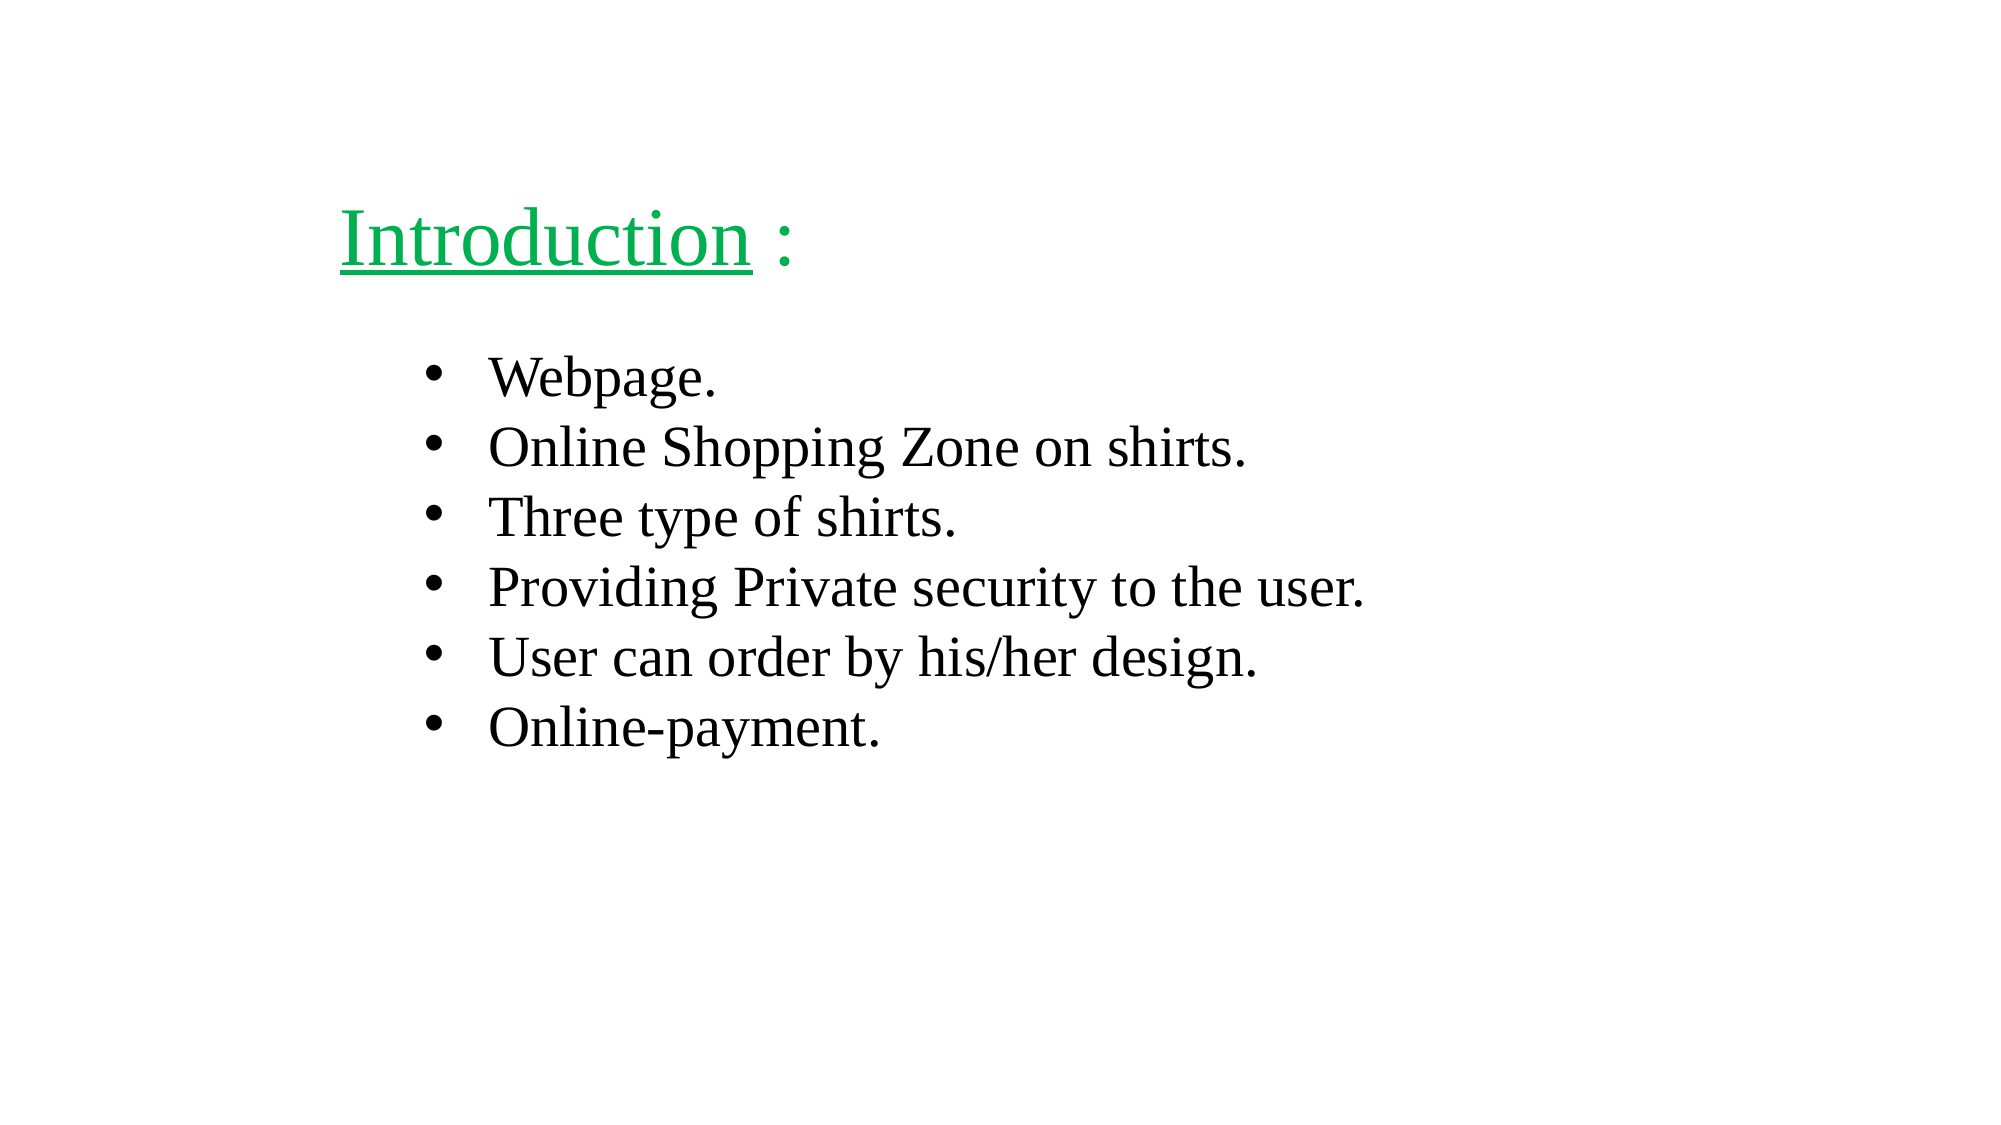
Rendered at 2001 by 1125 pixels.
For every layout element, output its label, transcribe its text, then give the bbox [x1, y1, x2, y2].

text_box Introduction : [324, 174, 1271, 290]
text_box Webpage. Online Shopping Zone on shirts. Three type of shirts. Providing Private security to the user. User can order by his/her design. Online-payment. [408, 330, 1586, 766]
